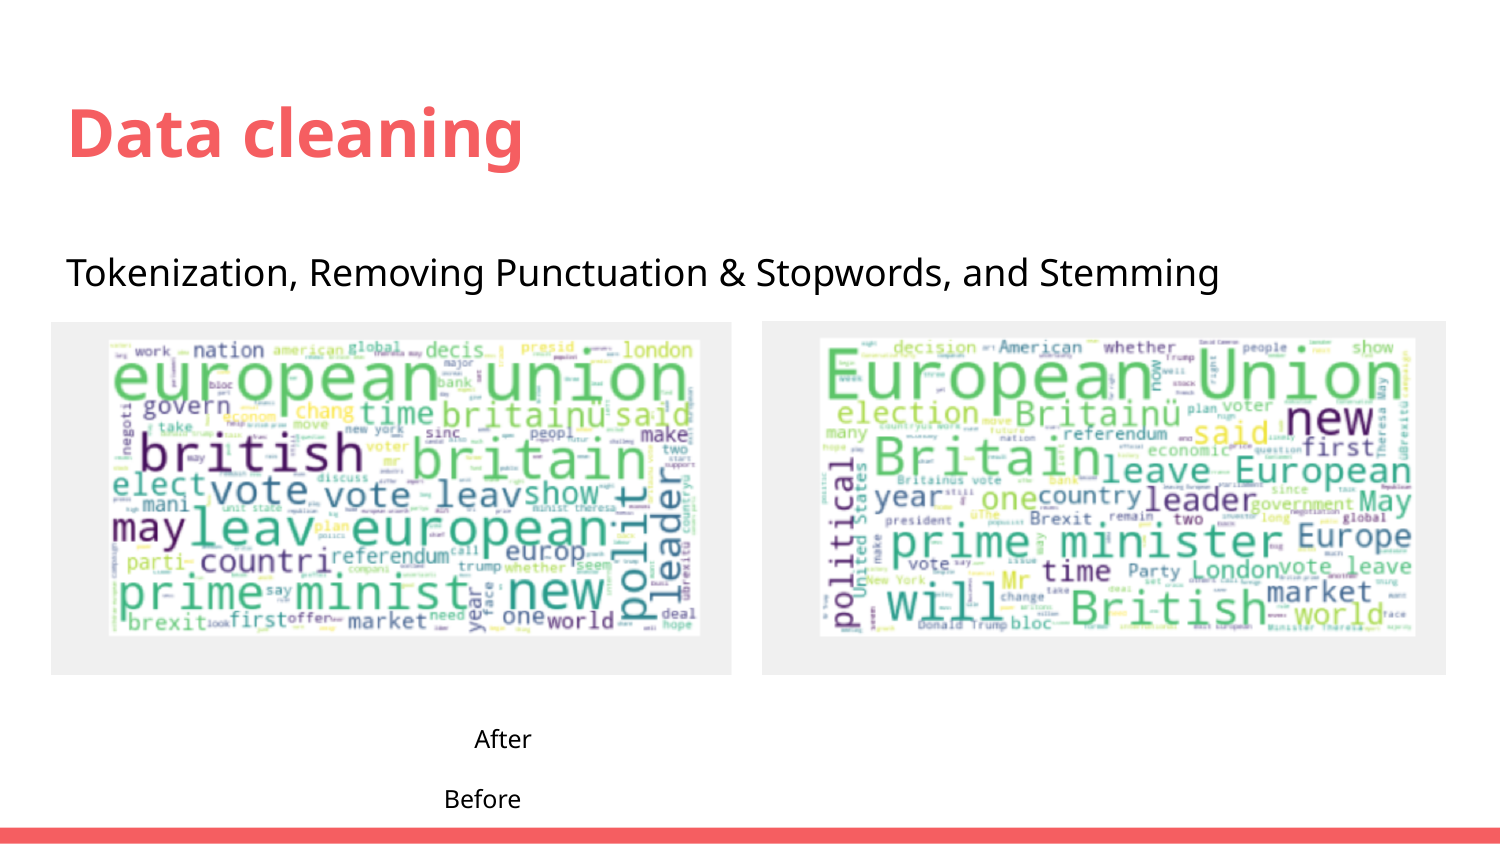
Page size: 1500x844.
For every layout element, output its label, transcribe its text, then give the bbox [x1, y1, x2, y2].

picture [761, 321, 1446, 675]
list Tokenization, Removing Punctuation & Stopwords, and Stemming After Before [51, 189, 1449, 750]
picture [50, 322, 735, 675]
title Data cleaning [51, 64, 1449, 167]
